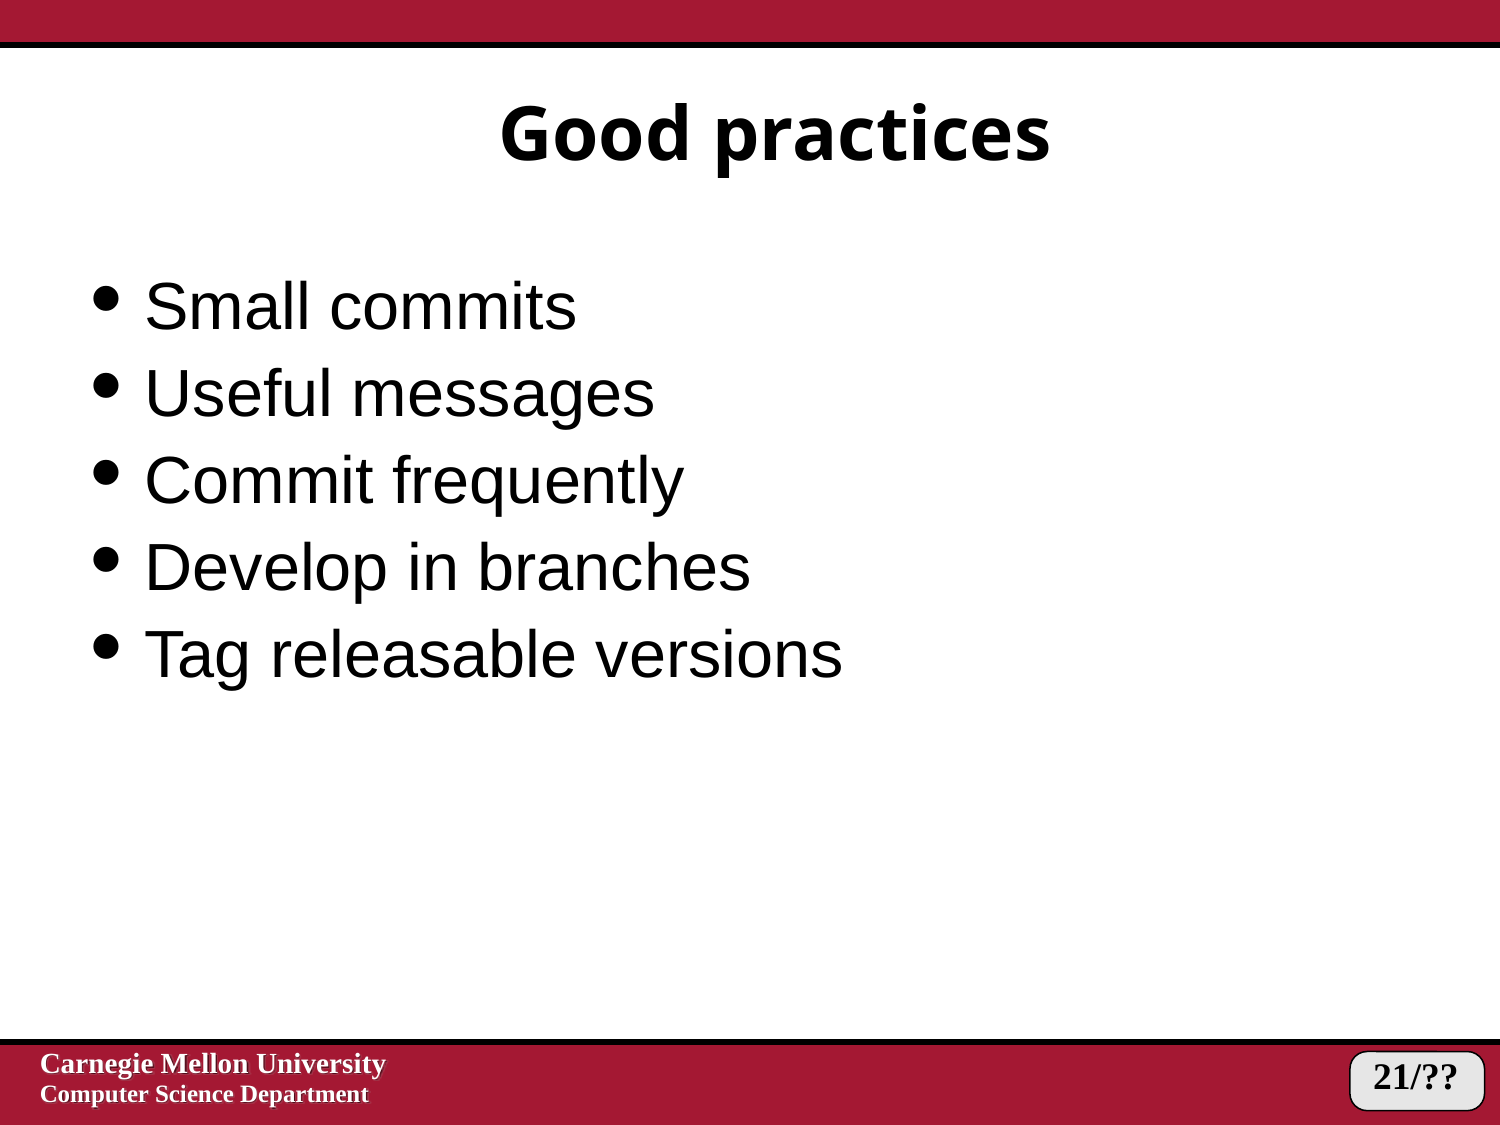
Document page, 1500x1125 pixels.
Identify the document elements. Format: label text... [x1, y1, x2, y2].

title Good practices [75, 45, 1424, 232]
list Small commits Useful messages Commit frequently Develop in branches Tag releasable versions [75, 262, 1424, 1005]
